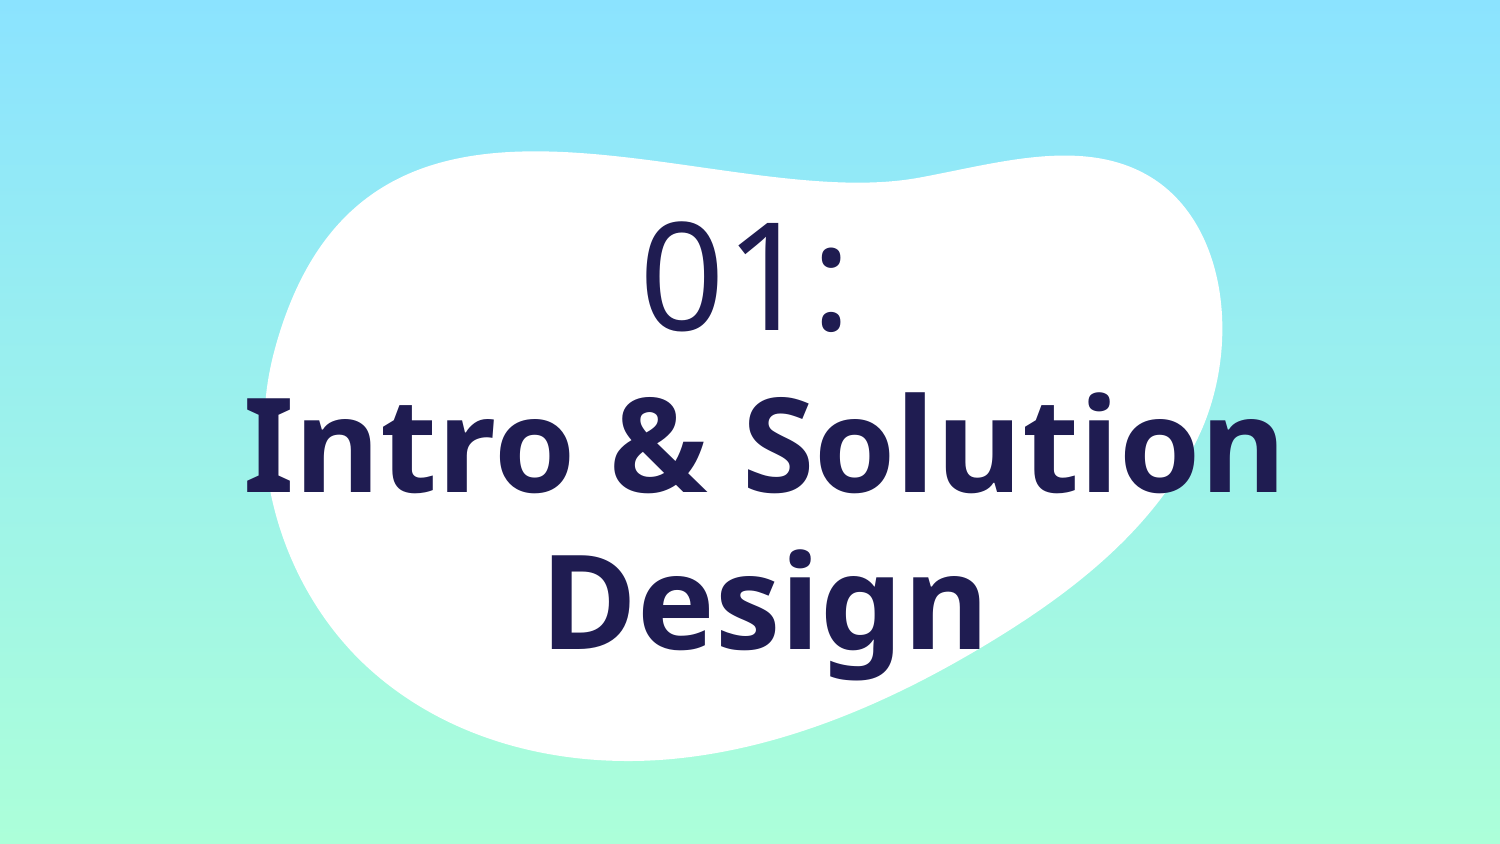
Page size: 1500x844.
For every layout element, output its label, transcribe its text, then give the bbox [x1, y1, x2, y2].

text_box [270, 151, 1223, 368]
text_box [396, 691, 901, 762]
title 01: Intro & Solution Design [124, 368, 1406, 691]
